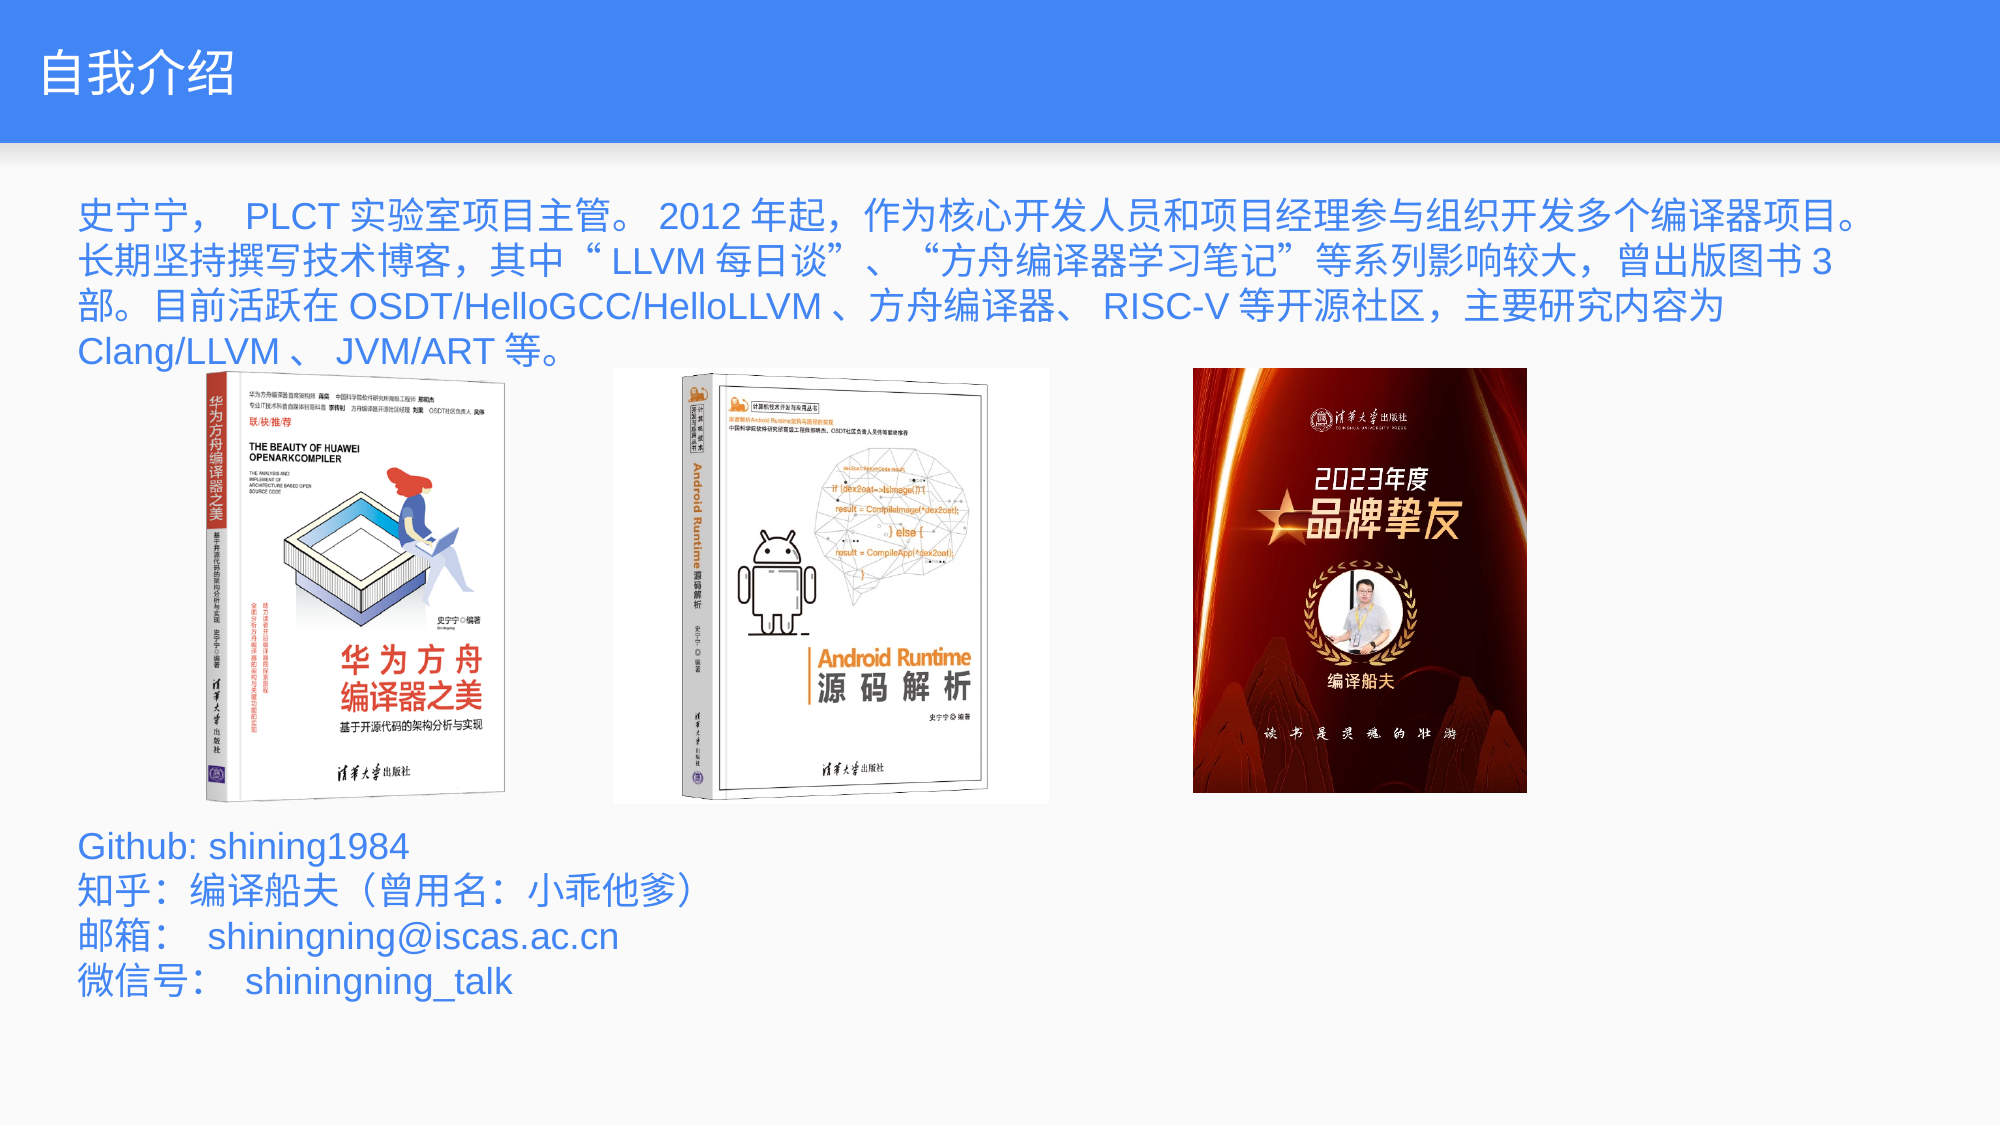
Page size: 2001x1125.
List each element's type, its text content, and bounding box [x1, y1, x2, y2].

picture [1192, 368, 1527, 793]
text_box 史宁宁， PLCT实验室项目主管。2012年起，作为核心开发人员和项目经理参与组织开发多个编译器项目。长期坚持撰写技术博客，其中“LLVM每日谈”、“方舟编译器学习笔记”等系列影响较大，曾出版图书3部。目前活跃在OSDT/HelloGCC/HelloLLVM、方舟编译器、RISC-V等开源社区，主要研究内容为Clang/LLVM、JVM/ART等。 Github: shining1984 知乎：编译船夫（曾用名：小乖他爹） 邮箱： shiningning@iscas.ac.cn 微信号： shiningning_talk [62, 184, 1863, 1010]
title 自我介绍 [21, 3, 1953, 136]
picture [613, 368, 1050, 804]
picture [136, 368, 572, 804]
